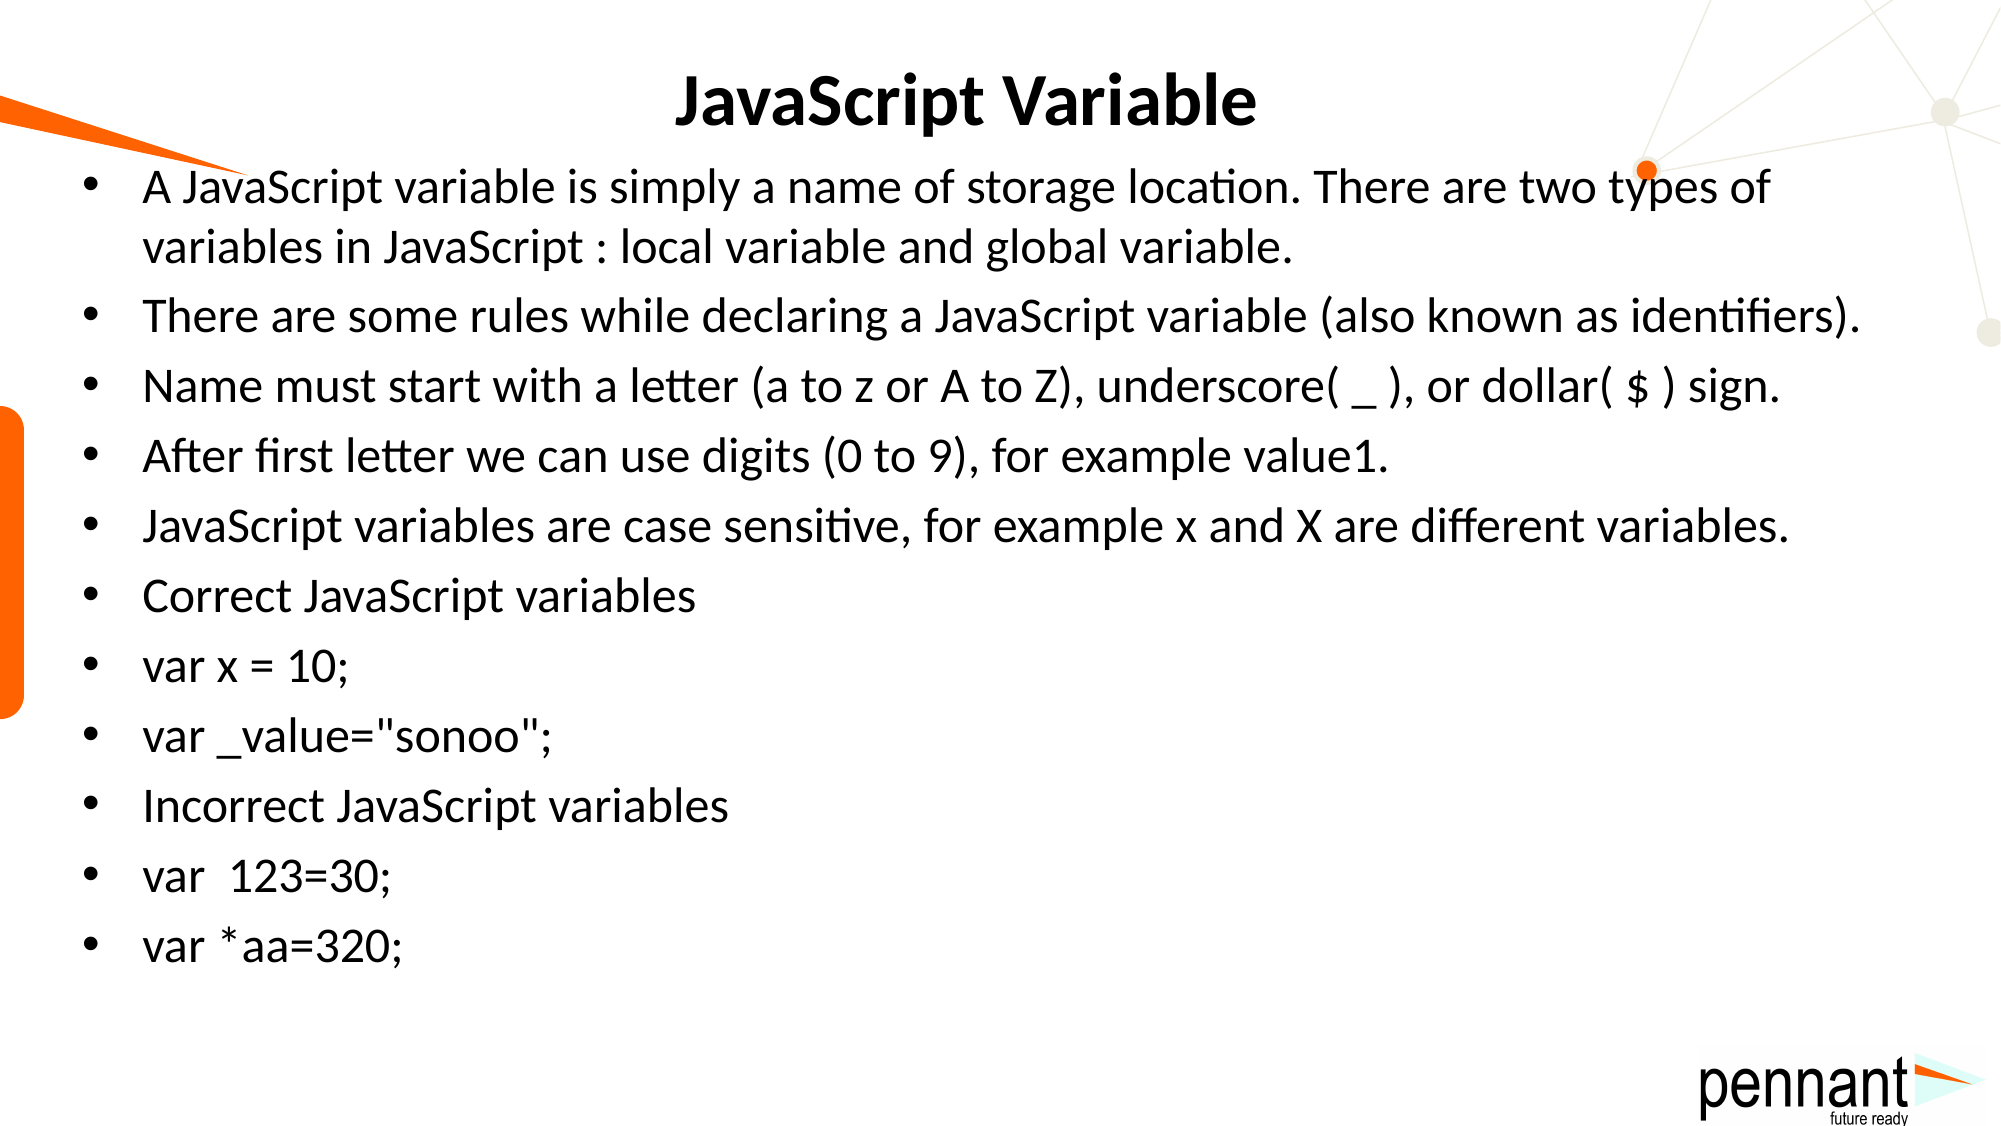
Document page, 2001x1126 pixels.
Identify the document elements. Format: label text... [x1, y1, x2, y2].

picture [1697, 1045, 1986, 1126]
list A JavaScript variable is simply a name of storage location. There are two types of variables in JavaScript : local variable and global variable. There are some rules while declaring a JavaScript variable (also known as identifiers). Name must start with a letter (a to z or A to Z), underscore( _ ), or dollar( $ ) sign. After first letter we can use digits (0 to 9), for example value1. JavaScript variables are case sensitive, for example x and X are different variables. Correct JavaScript variables var x = 10; var _value="sonoo"; Incorrect JavaScript variables var 123=30; var *aa=320; [67, 145, 1898, 1036]
title JavaScript Variable [67, 45, 1868, 145]
